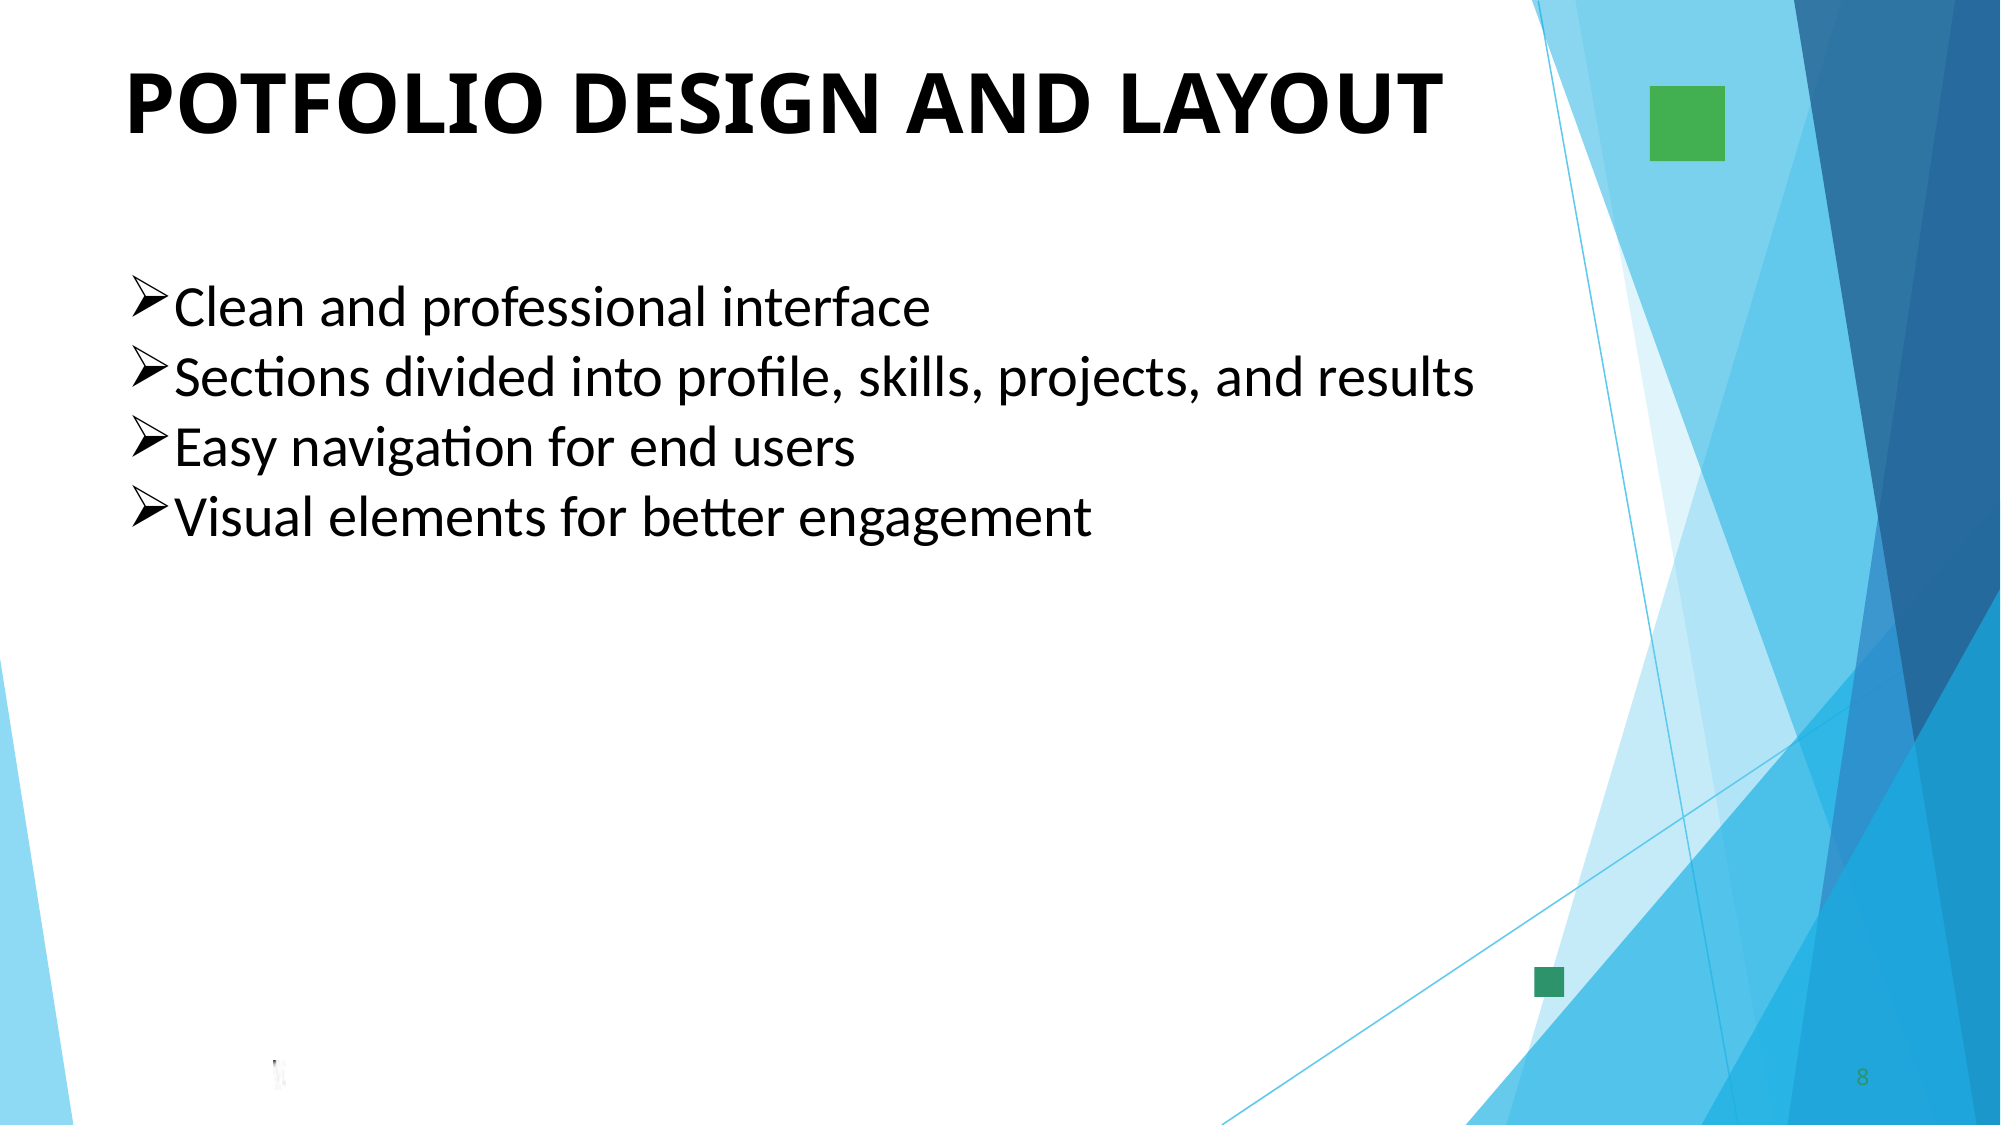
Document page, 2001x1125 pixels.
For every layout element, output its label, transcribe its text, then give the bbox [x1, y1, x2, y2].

text_box [1649, 86, 1725, 162]
text_box 8 [1849, 1061, 1888, 1095]
text_box Clean and professional interface Sections divided into profile, skills, projects, and results Easy navigation for end users Visual elements for better engagement [112, 261, 1501, 556]
text_box [1534, 967, 1565, 997]
picture [273, 1060, 287, 1091]
text_box POTFOLIO DESIGN AND LAYOUT [121, 47, 1564, 150]
